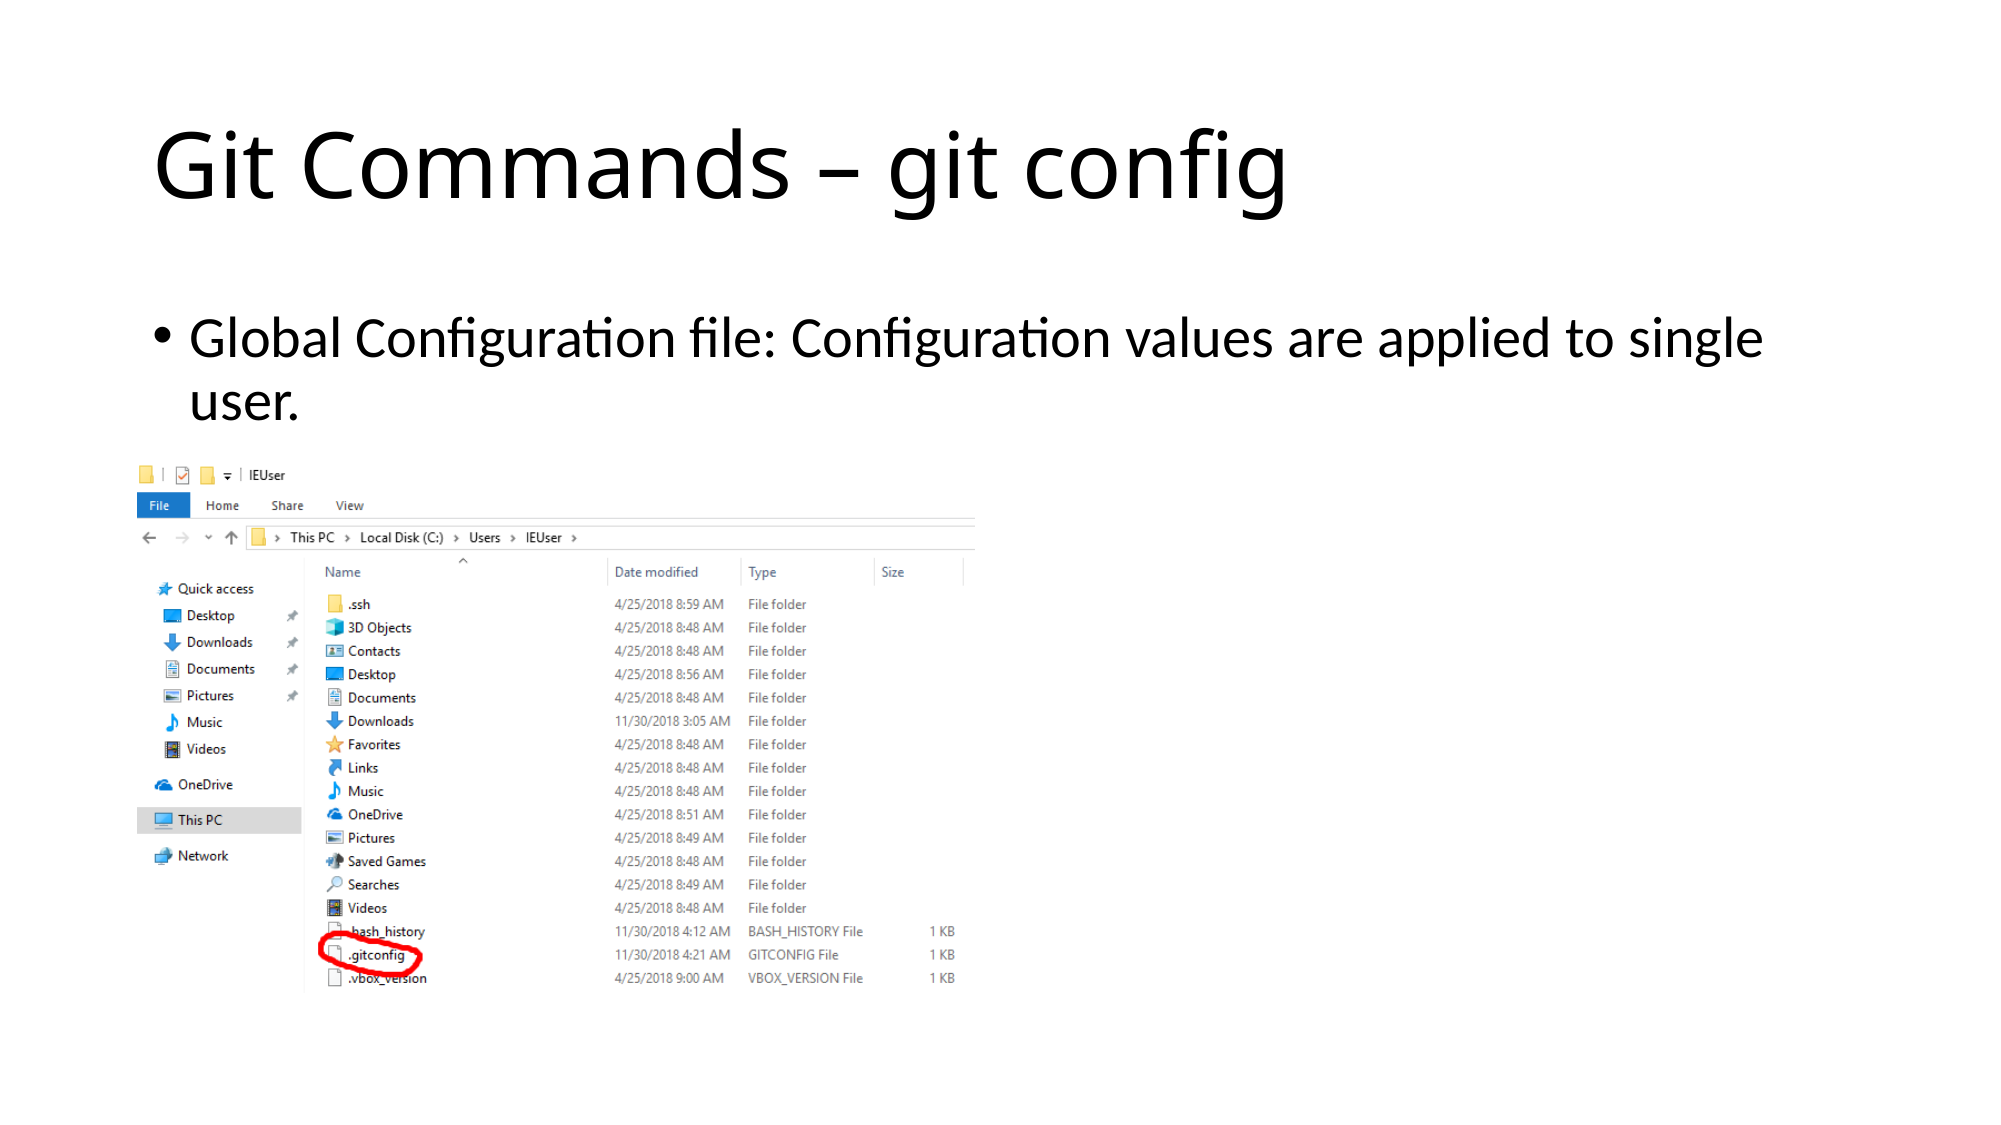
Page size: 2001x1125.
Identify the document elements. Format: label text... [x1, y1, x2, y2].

title Git Commands – git config [137, 59, 1863, 278]
list Global Configuration file: Configuration values are applied to single user. [137, 299, 1863, 1014]
picture [137, 460, 975, 993]
